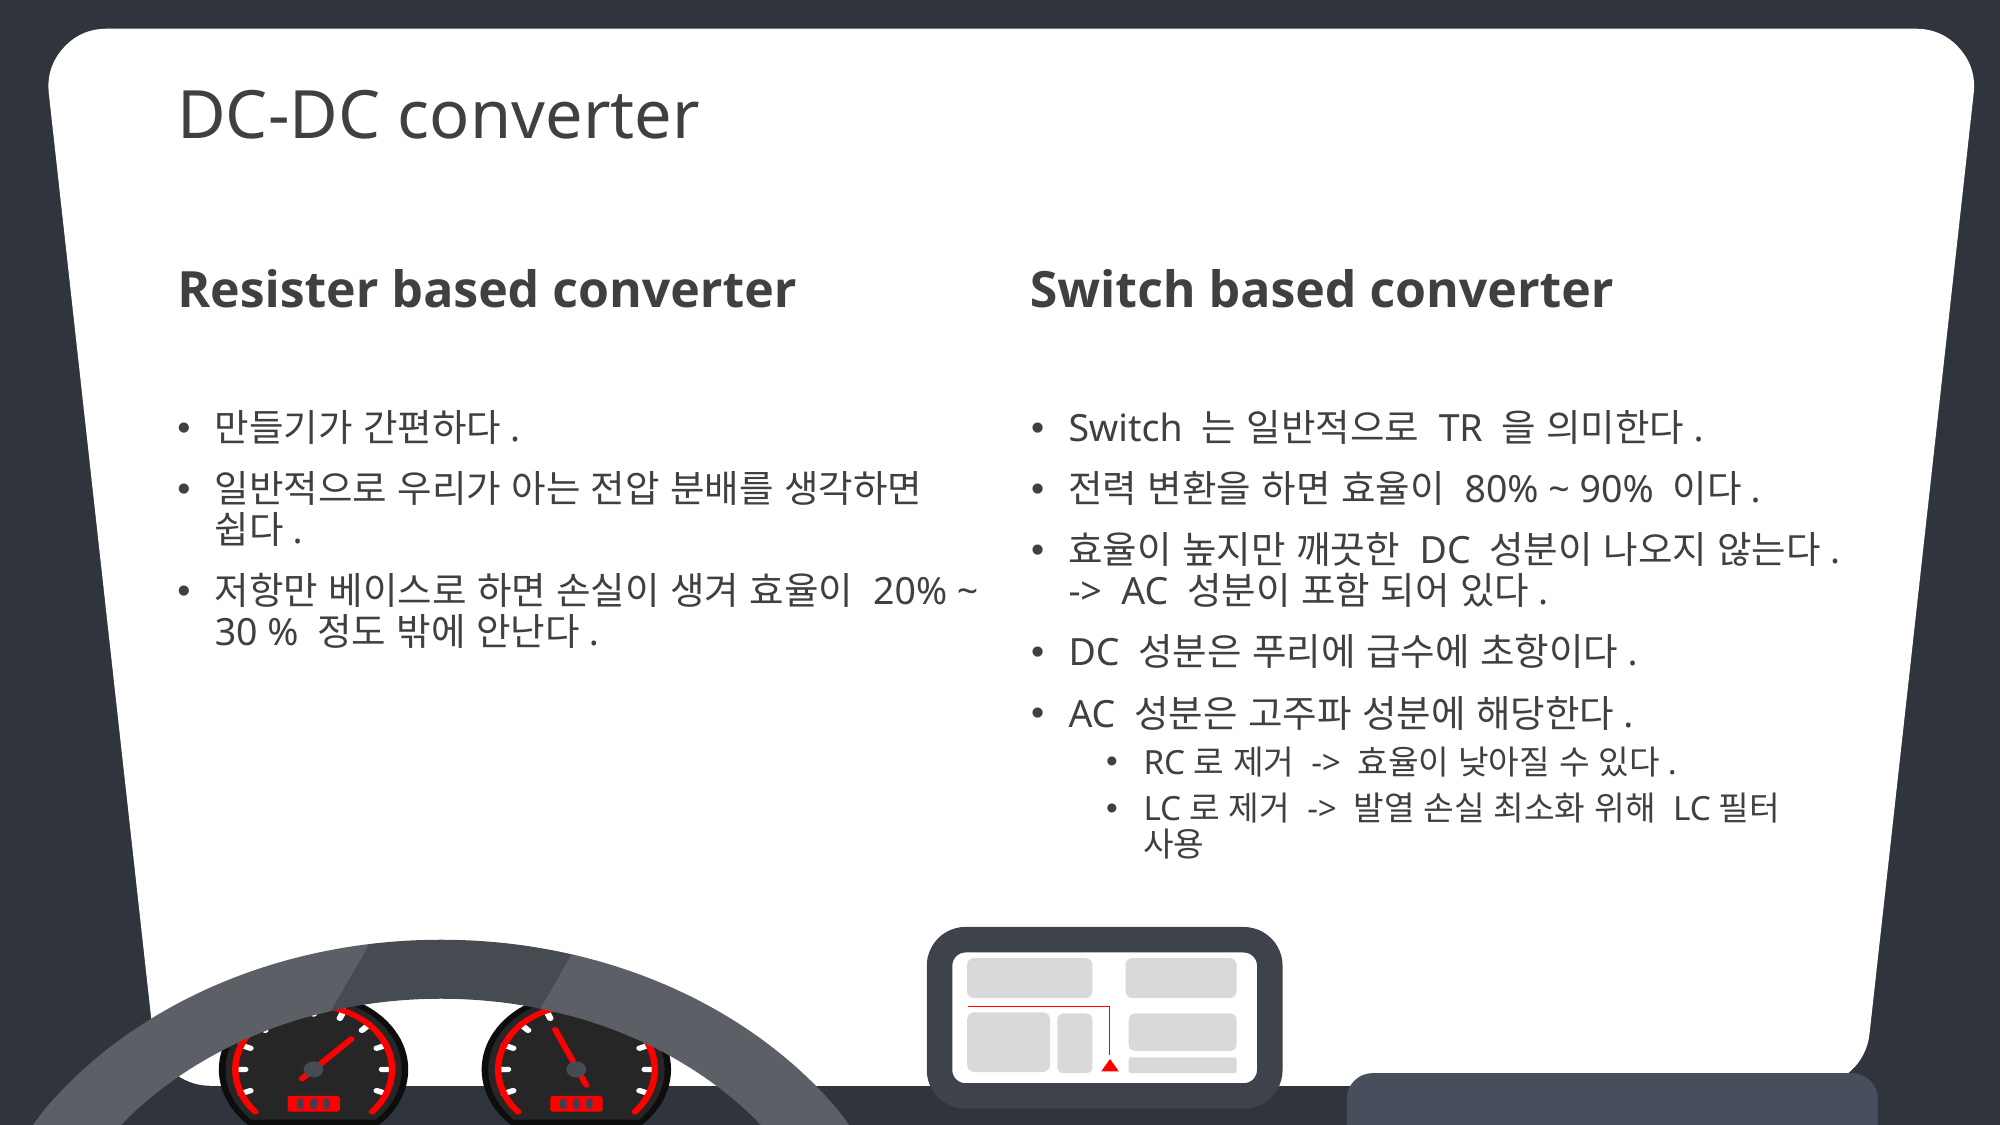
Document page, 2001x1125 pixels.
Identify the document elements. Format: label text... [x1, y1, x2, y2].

list Switch 는 일반적으로 TR 을 의미한다. 전력 변환을 하면 효율이 80% ~ 90% 이다. 효율이 높지만 깨끗한 DC 성분이 나오지 않는다. -> AC 성분이 포함 되어 있다. DC 성분은 푸리에 급수에 초항이다. AC 성분은 고주파 성분에 해당한다. RC로 제거 -> 효율이 낮아질 수 있다. LC로 제거 -> 발열 손실 최소화 위해 LC필터 사용 [1016, 330, 1863, 1021]
title DC-DC converter [162, 59, 1863, 175]
list 만들기가 간편하다. 일반적으로 우리가 아는 전압 분배를 생각하면 쉽다. 저항만 베이스로 하면 손실이 생겨 효율이 20% ~ 30 % 정도 밖에 안난다. [162, 330, 1013, 1021]
list Resister based converter [162, 228, 1013, 327]
list Switch based converter [1015, 228, 1863, 327]
